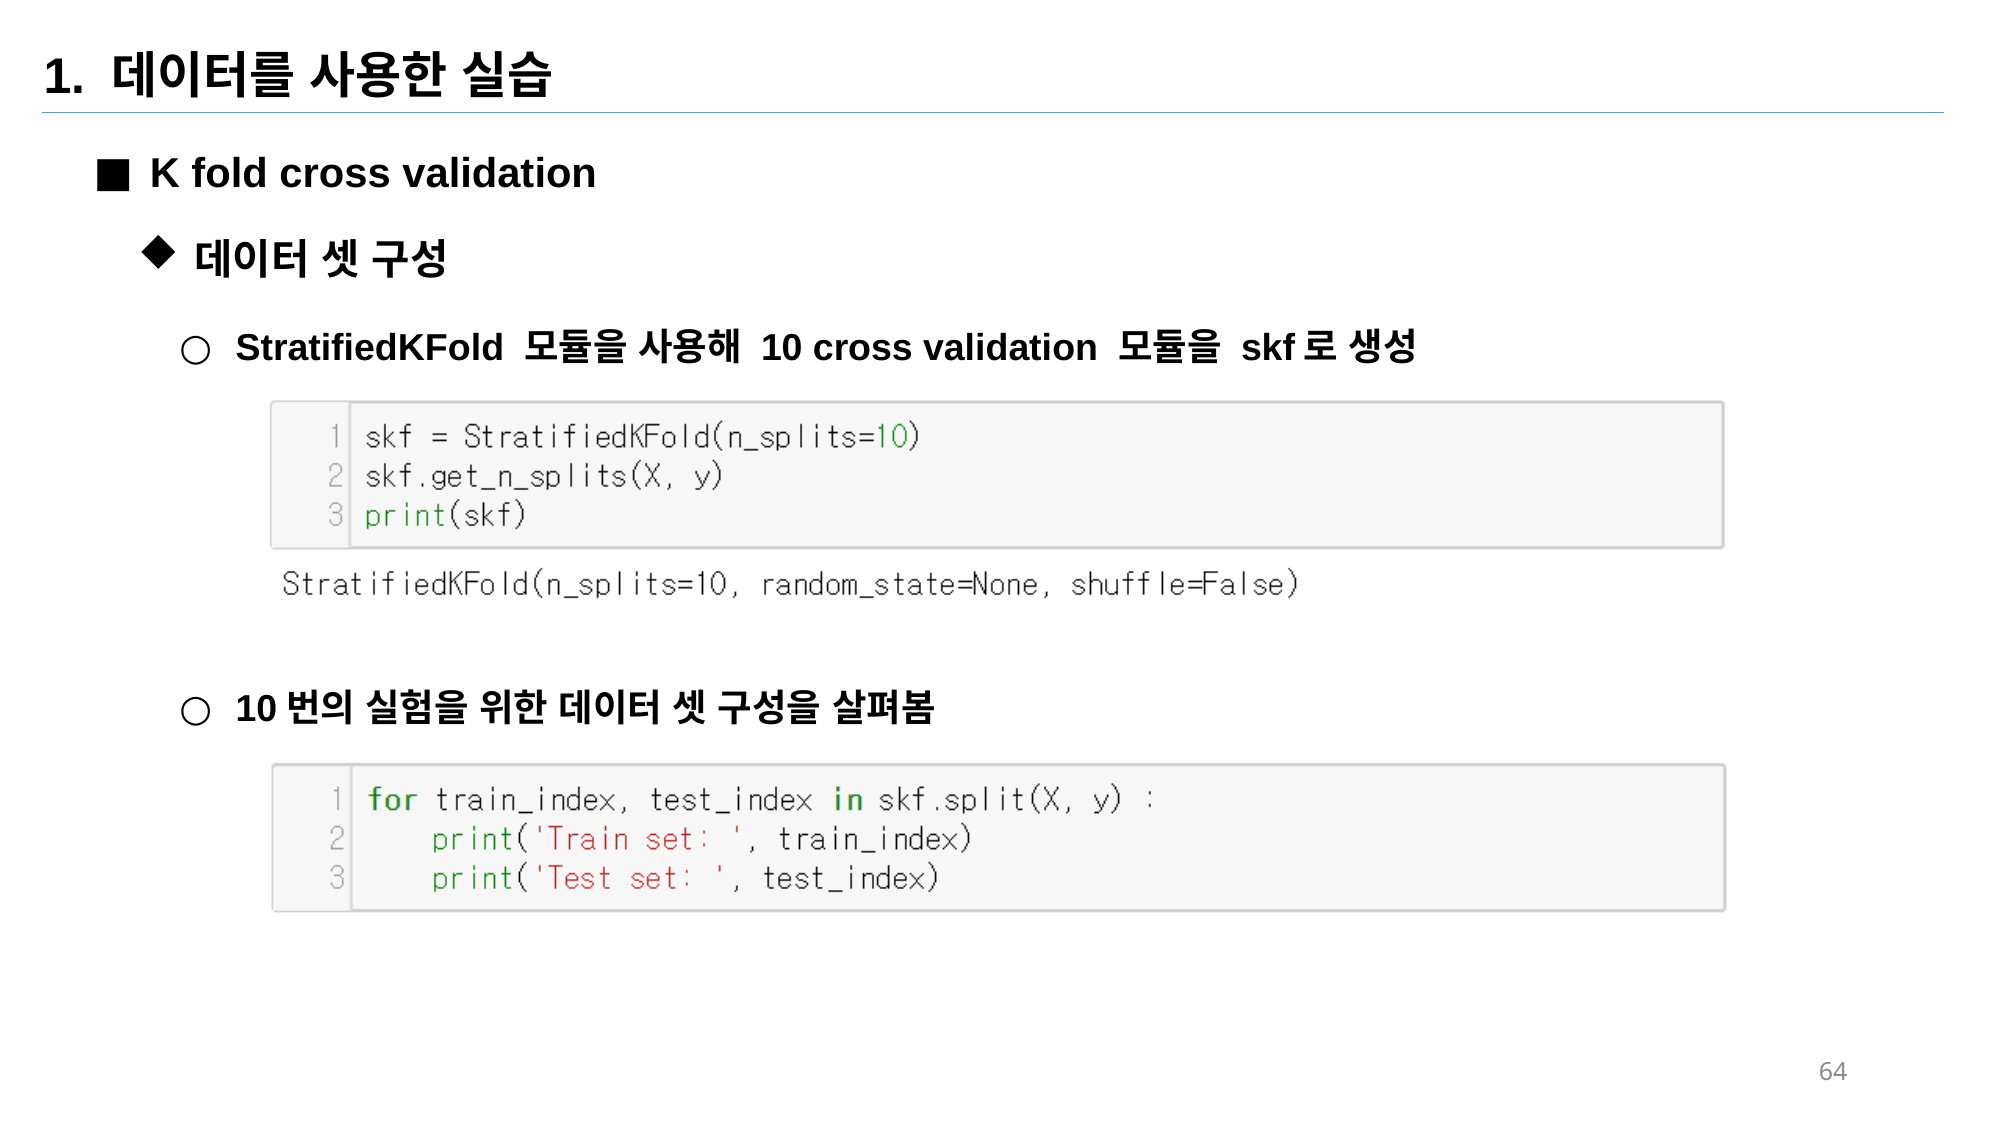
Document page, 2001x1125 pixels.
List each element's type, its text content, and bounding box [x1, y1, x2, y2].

text_box K fold cross validation [78, 138, 1452, 204]
text_box StratifiedKFold 모듈을 사용해 10 cross validation 모듈을 skf로 생성 [164, 315, 1954, 376]
picture [264, 757, 1736, 922]
text_box 1. 데이터를 사용한 실습 [28, 36, 1402, 112]
text_box 데이터 셋 구성 [123, 225, 1912, 291]
text_box 10번의 실험을 위한 데이터 셋 구성을 살펴봄 [164, 676, 1954, 737]
picture [264, 396, 1736, 617]
slide_number 64 [1412, 1042, 1863, 1103]
